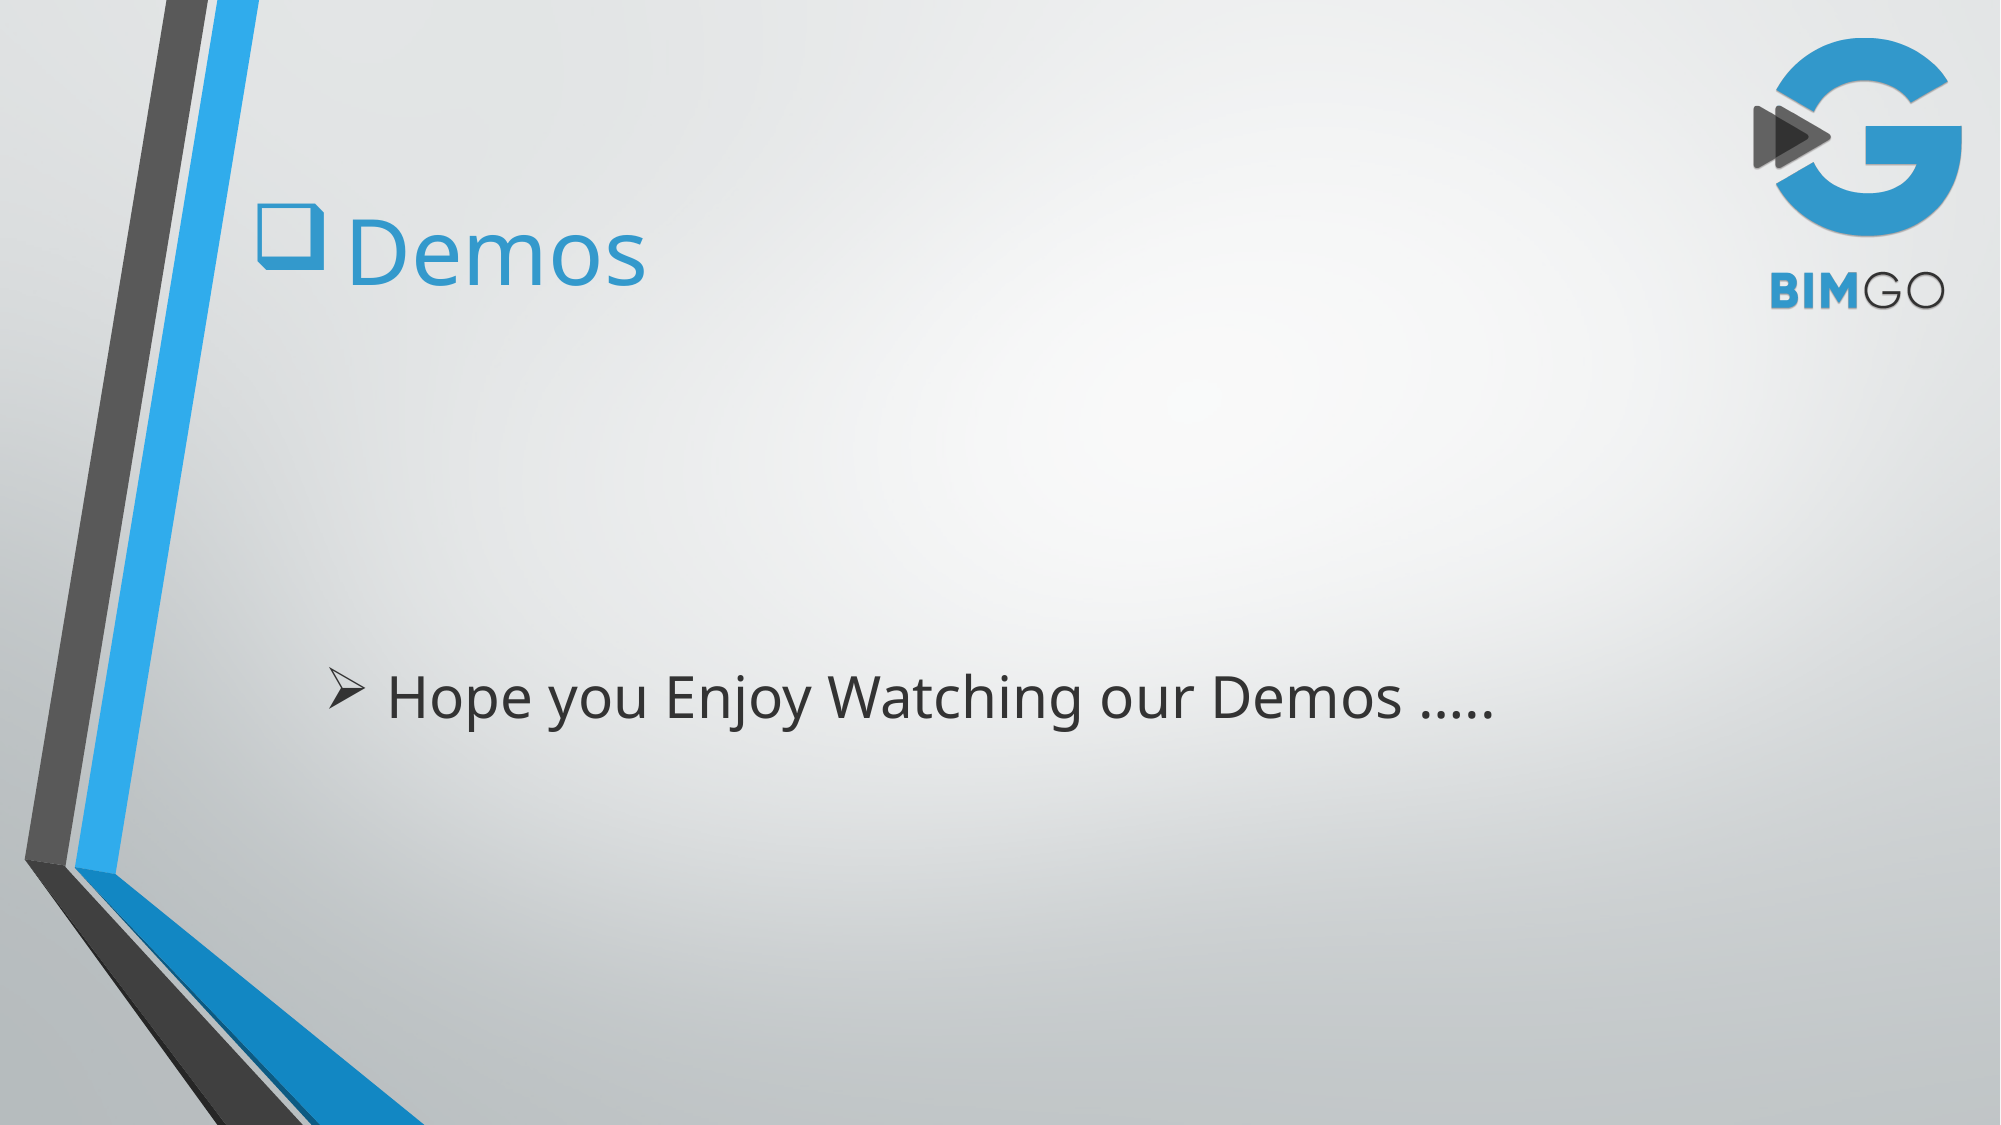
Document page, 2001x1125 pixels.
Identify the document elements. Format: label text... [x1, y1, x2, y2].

picture [1747, 32, 1967, 330]
title Demos [235, 167, 1731, 330]
list Hope you Enjoy Watching our Demos ….. [309, 329, 1967, 1062]
